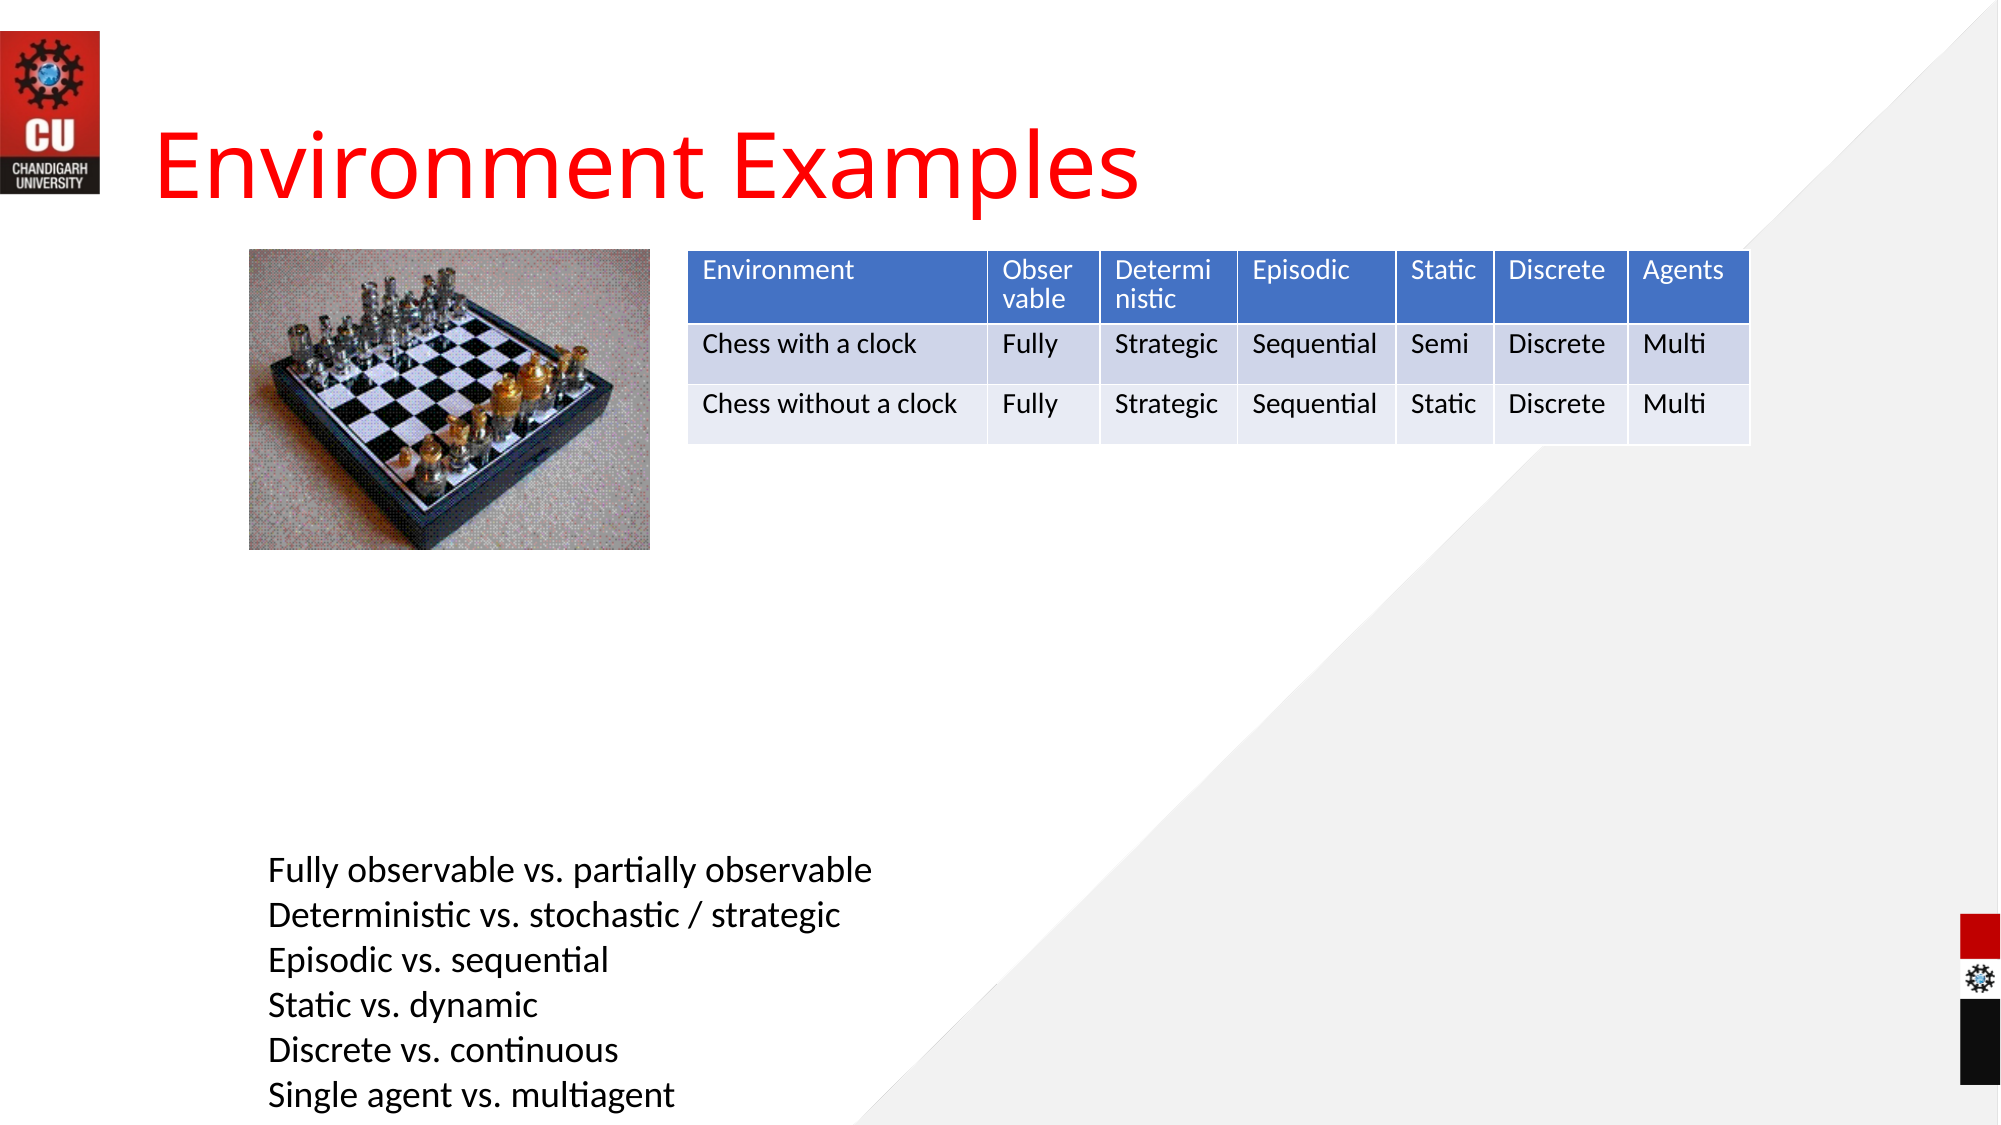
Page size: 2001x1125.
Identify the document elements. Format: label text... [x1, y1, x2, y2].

table_header Observable [988, 251, 1099, 323]
table_cell Strategic [1101, 325, 1237, 384]
table_cell Chess with a clock [688, 325, 987, 384]
table_header Static [1397, 251, 1493, 323]
table_header Environment [688, 251, 987, 323]
table_cell Strategic [1101, 385, 1237, 444]
table_header Episodic [1238, 251, 1395, 323]
table_cell Multi [1629, 325, 1749, 384]
table_cell Semi [1397, 325, 1493, 384]
text_box Fully observable vs. partially observable Deterministic vs. stochastic / strategic Episodic vs. sequential Static vs. dynamic Discrete vs. continuous Single agent vs. multiagent [253, 837, 897, 1122]
table_header Discrete [1495, 251, 1627, 323]
table_cell Discrete [1495, 385, 1627, 444]
table_cell Chess without a clock [688, 385, 987, 444]
table_cell Static [1397, 385, 1493, 444]
title Environment Examples [137, 59, 1863, 278]
table_cell Fully [988, 325, 1099, 384]
table_cell Sequential [1238, 385, 1395, 444]
table_header Deterministic [1101, 251, 1237, 323]
picture [0, 0, 2001, 1125]
table_cell Sequential [1238, 325, 1395, 384]
table_cell Discrete [1495, 325, 1627, 384]
table_cell Fully [988, 385, 1099, 444]
table_header Agents [1629, 251, 1749, 323]
table_cell Multi [1629, 385, 1749, 444]
